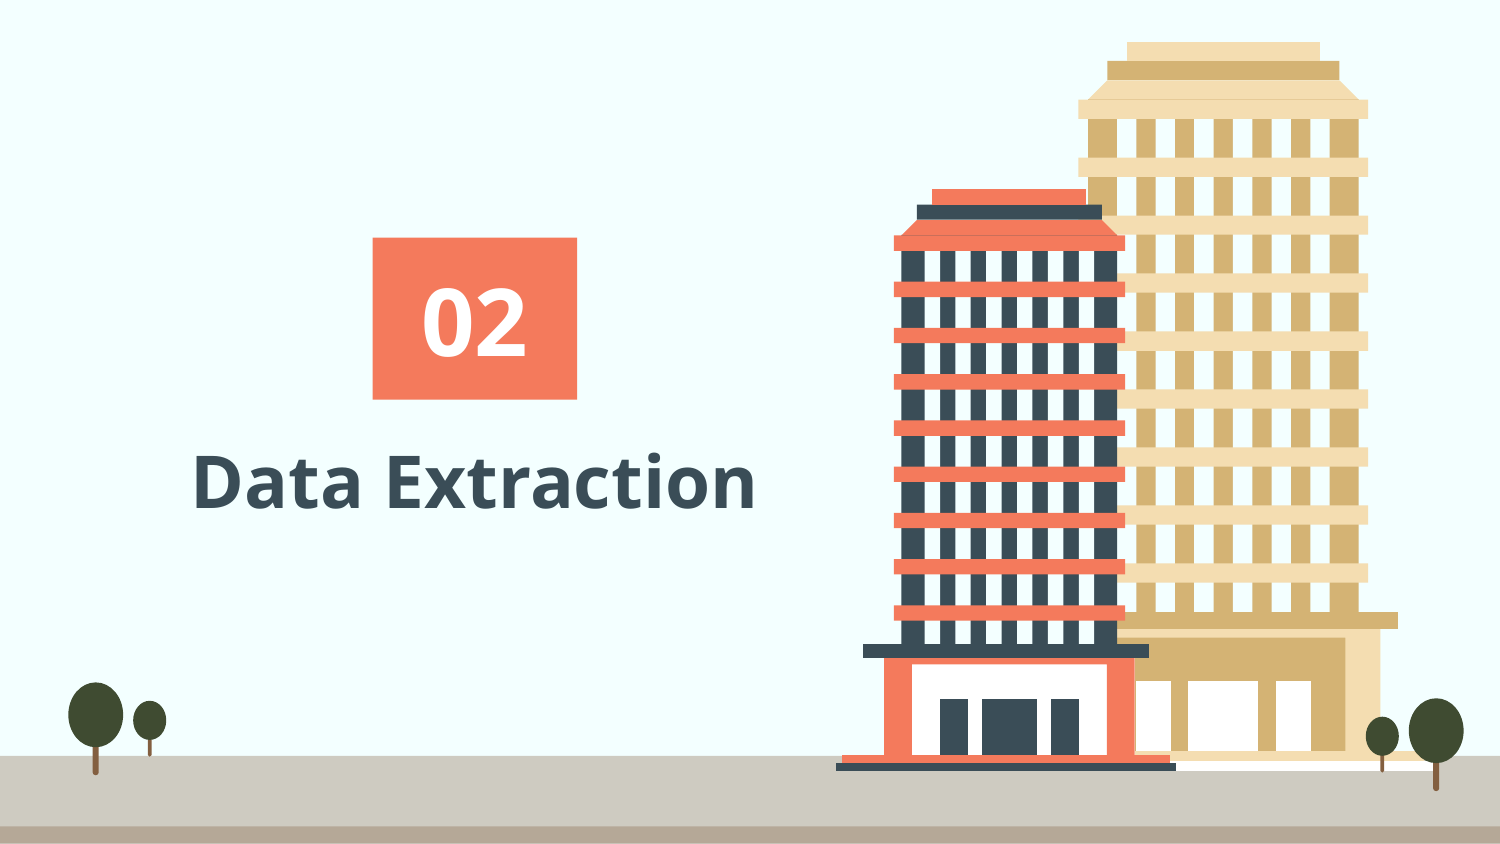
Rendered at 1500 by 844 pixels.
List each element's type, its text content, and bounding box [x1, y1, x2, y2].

title Data Extraction [117, 399, 830, 538]
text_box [1365, 698, 1464, 792]
title 02 [372, 237, 578, 399]
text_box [835, 188, 1177, 771]
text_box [1004, 41, 1433, 771]
